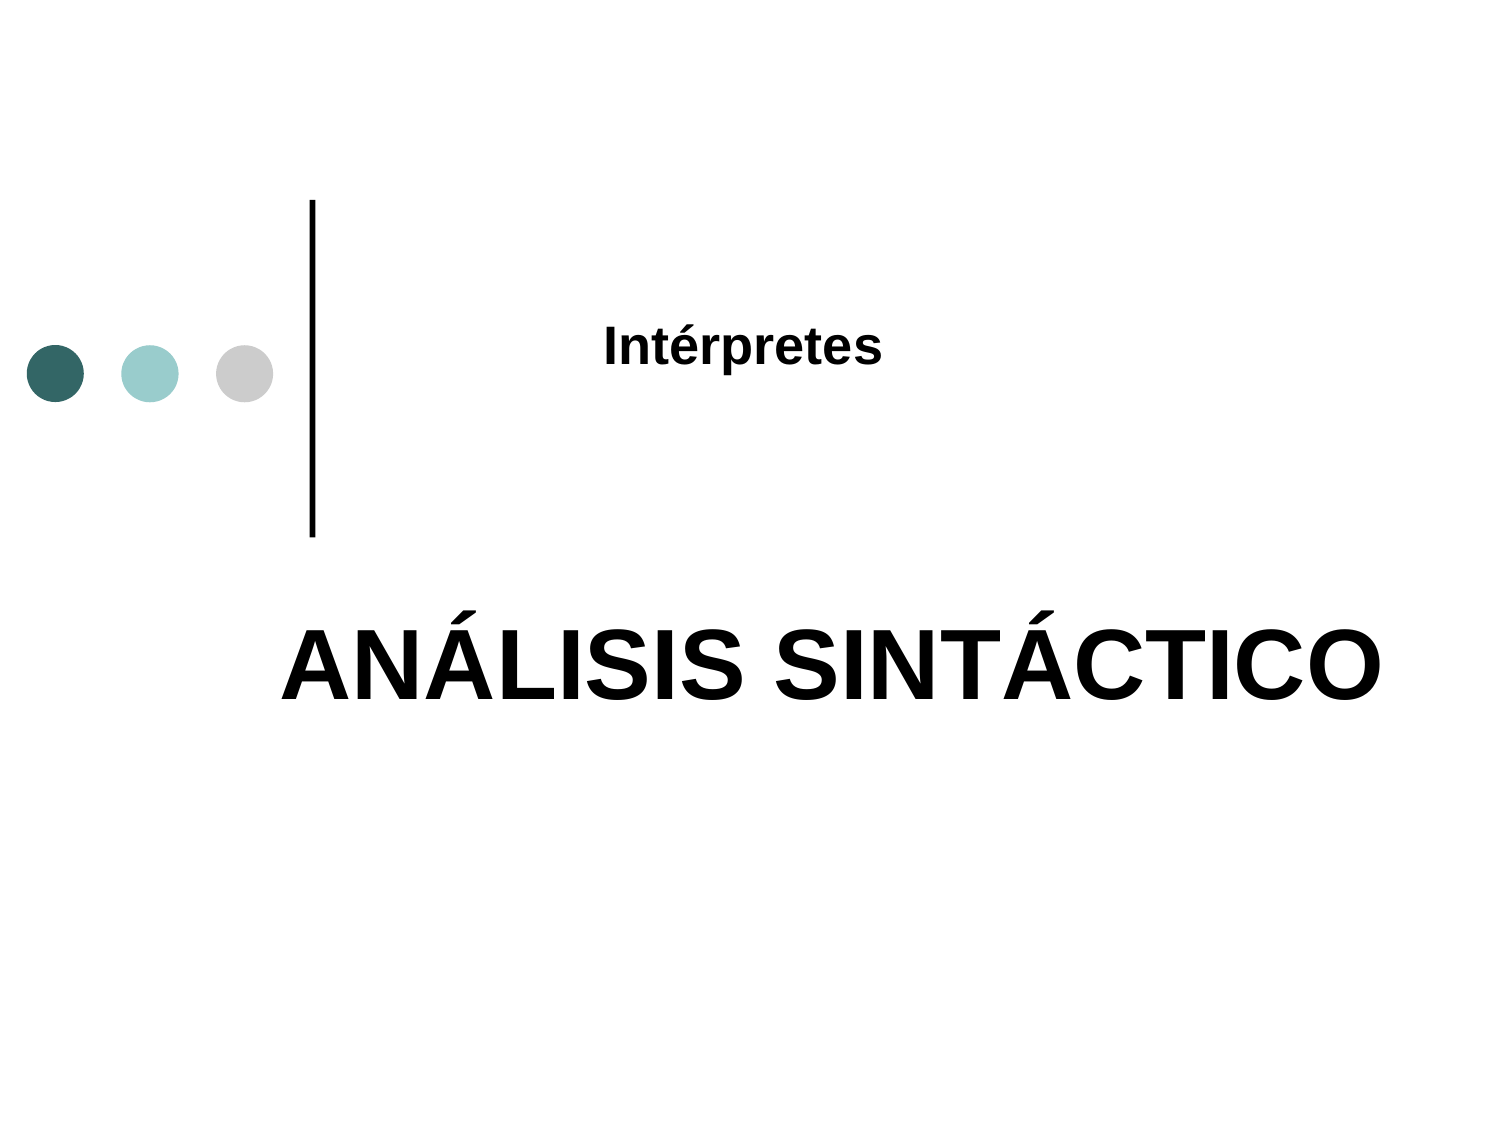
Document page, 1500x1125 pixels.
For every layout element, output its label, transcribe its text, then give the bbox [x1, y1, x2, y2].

text_box Intérpretes [218, 302, 1269, 398]
title ANÁLISIS SINTÁCTICO [194, 538, 1470, 781]
